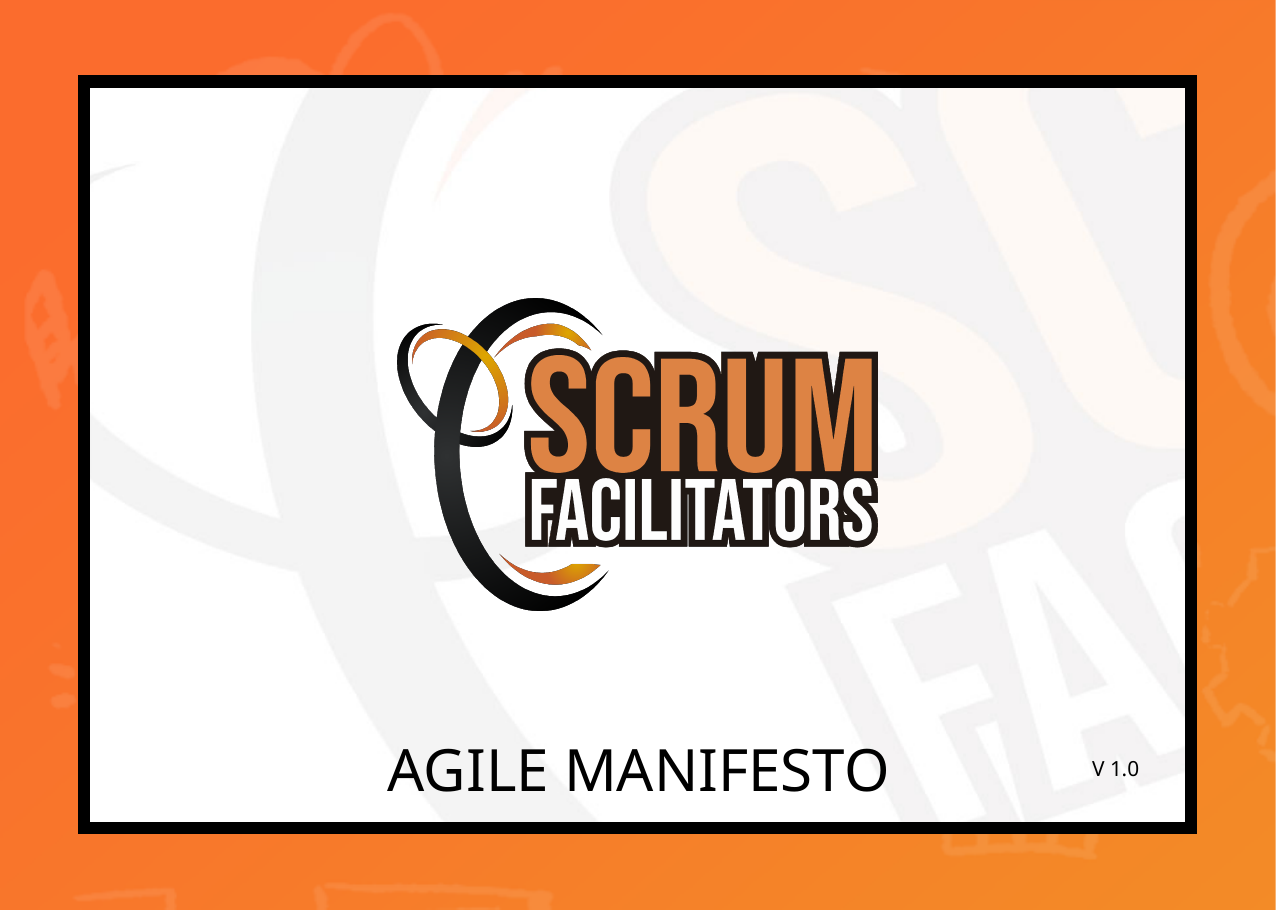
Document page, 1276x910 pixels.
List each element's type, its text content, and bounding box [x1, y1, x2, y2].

footer V 1.0 [875, 745, 1154, 794]
picture [0, 0, 1276, 910]
